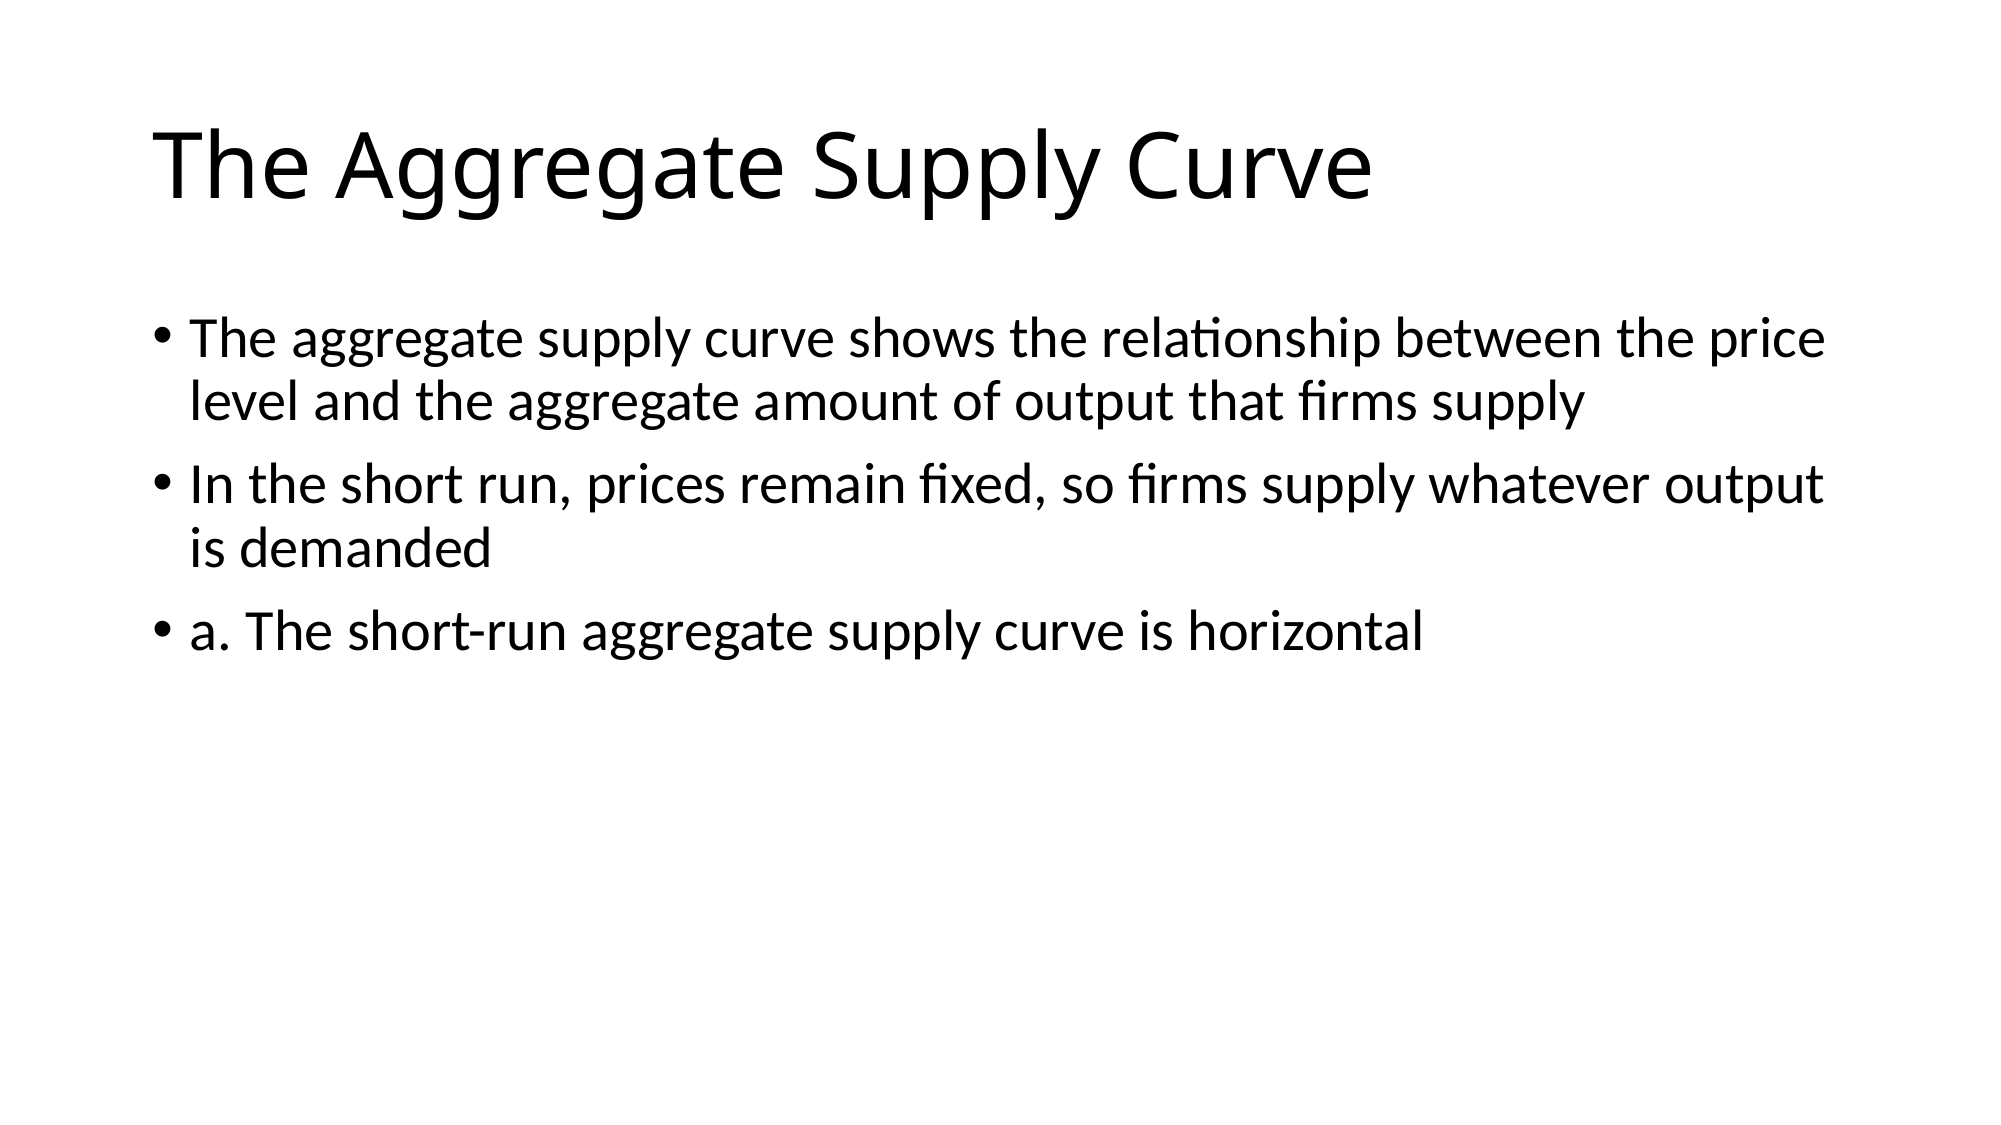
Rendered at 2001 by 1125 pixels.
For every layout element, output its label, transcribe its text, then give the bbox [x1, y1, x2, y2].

list The aggregate supply curve shows the relationship between the price level and the aggregate amount of output that firms supply In the short run, prices remain fixed, so firms supply whatever output is demanded a. The short-run aggregate supply curve is horizontal [137, 299, 1863, 1014]
title The Aggregate Supply Curve [137, 59, 1863, 278]
